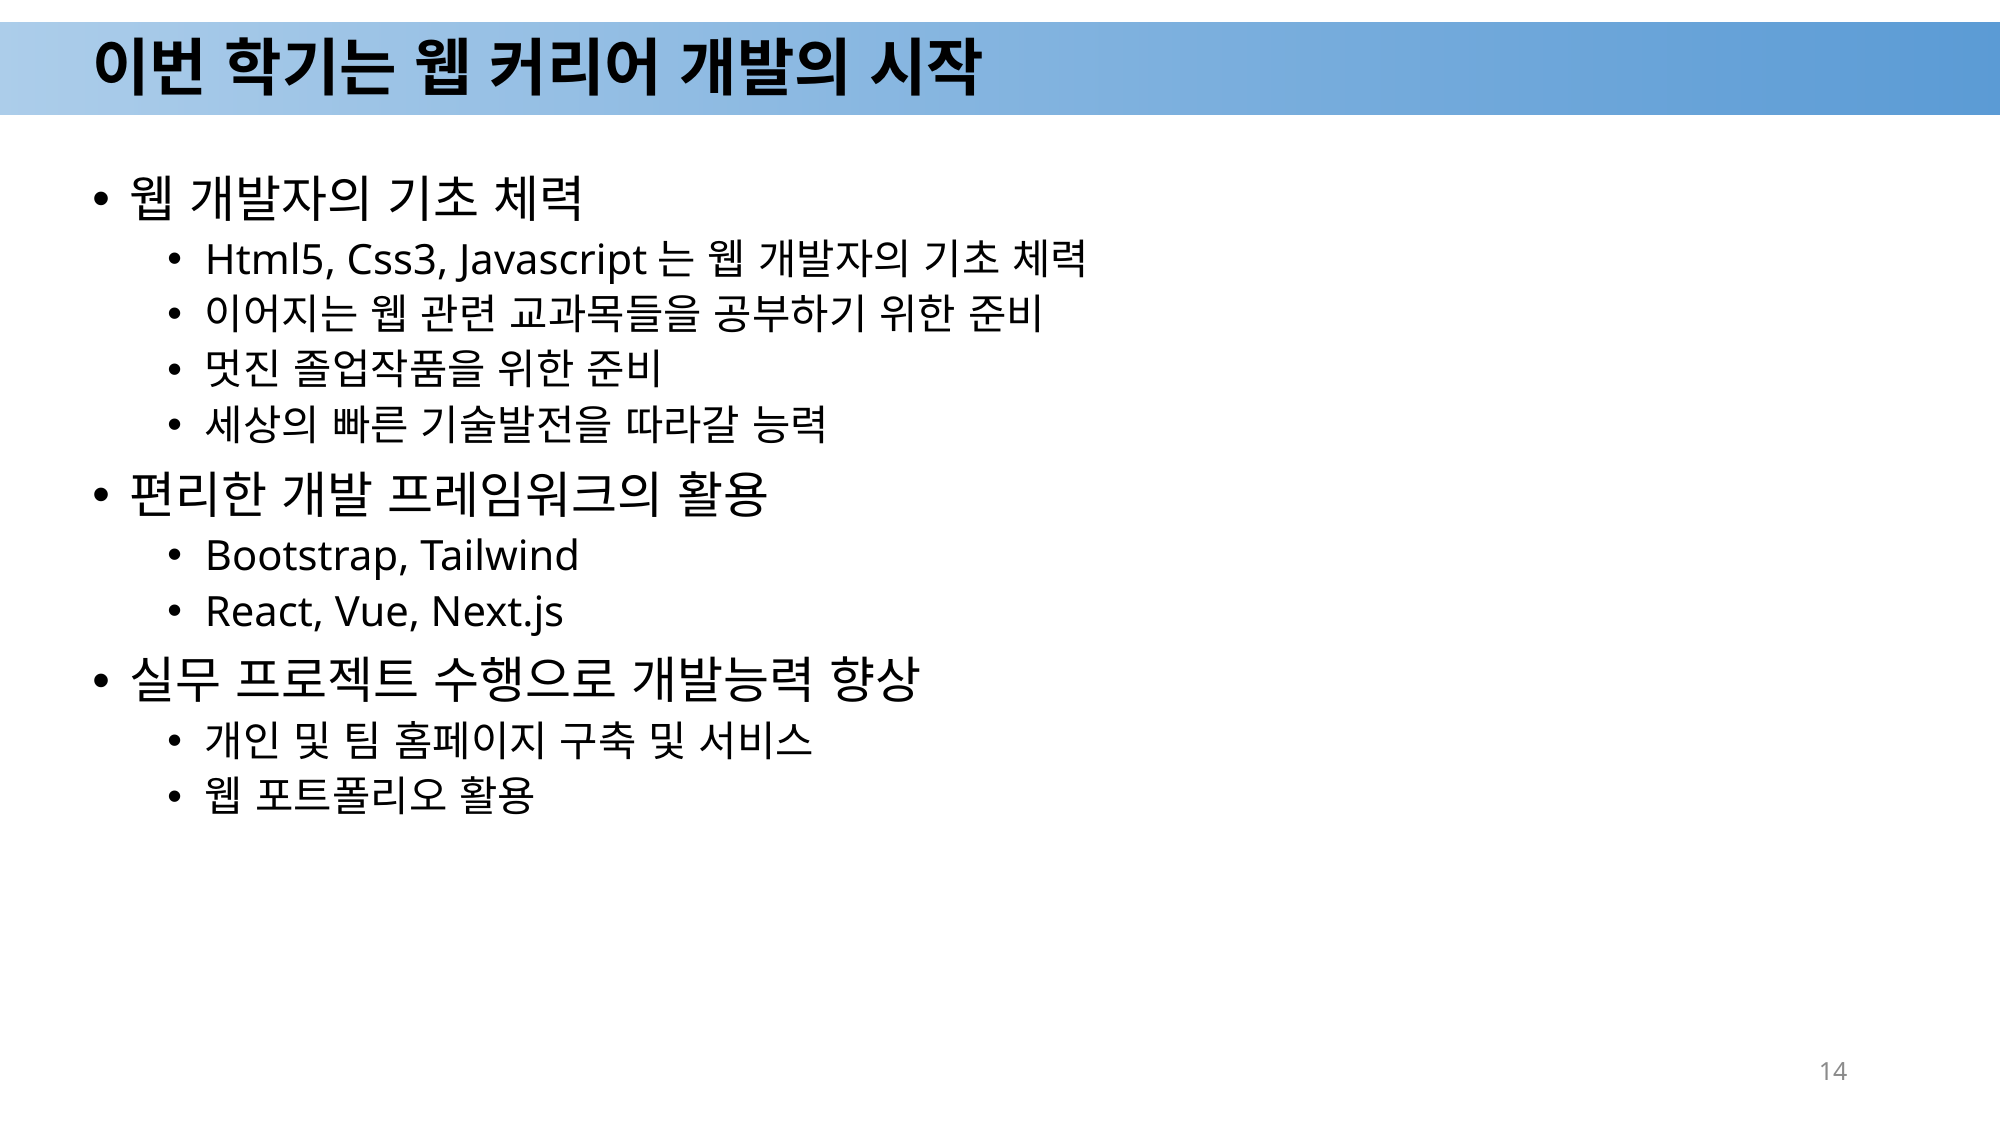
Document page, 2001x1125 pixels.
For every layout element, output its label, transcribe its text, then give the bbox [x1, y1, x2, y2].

slide_number 14 [1412, 1042, 1863, 1103]
title 이번 학기는 웹 커리어 개발의 시작 [77, 22, 1569, 118]
list 웹 개발자의 기초 체력 Html5, Css3, Javascript는 웹 개발자의 기초 체력 이어지는 웹 관련 교과목들을 공부하기 위한 준비 멋진 졸업작품을 위한 준비 세상의 빠른 기술발전을 따라갈 능력 편리한 개발 프레임워크의 활용 Bootstrap, Tailwind React, Vue, Next.js 실무 프로젝트 수행으로 개발능력 향상 개인 및 팀 홈페이지 구축 및 서비스 웹 포트폴리오 활용 [77, 166, 1922, 881]
